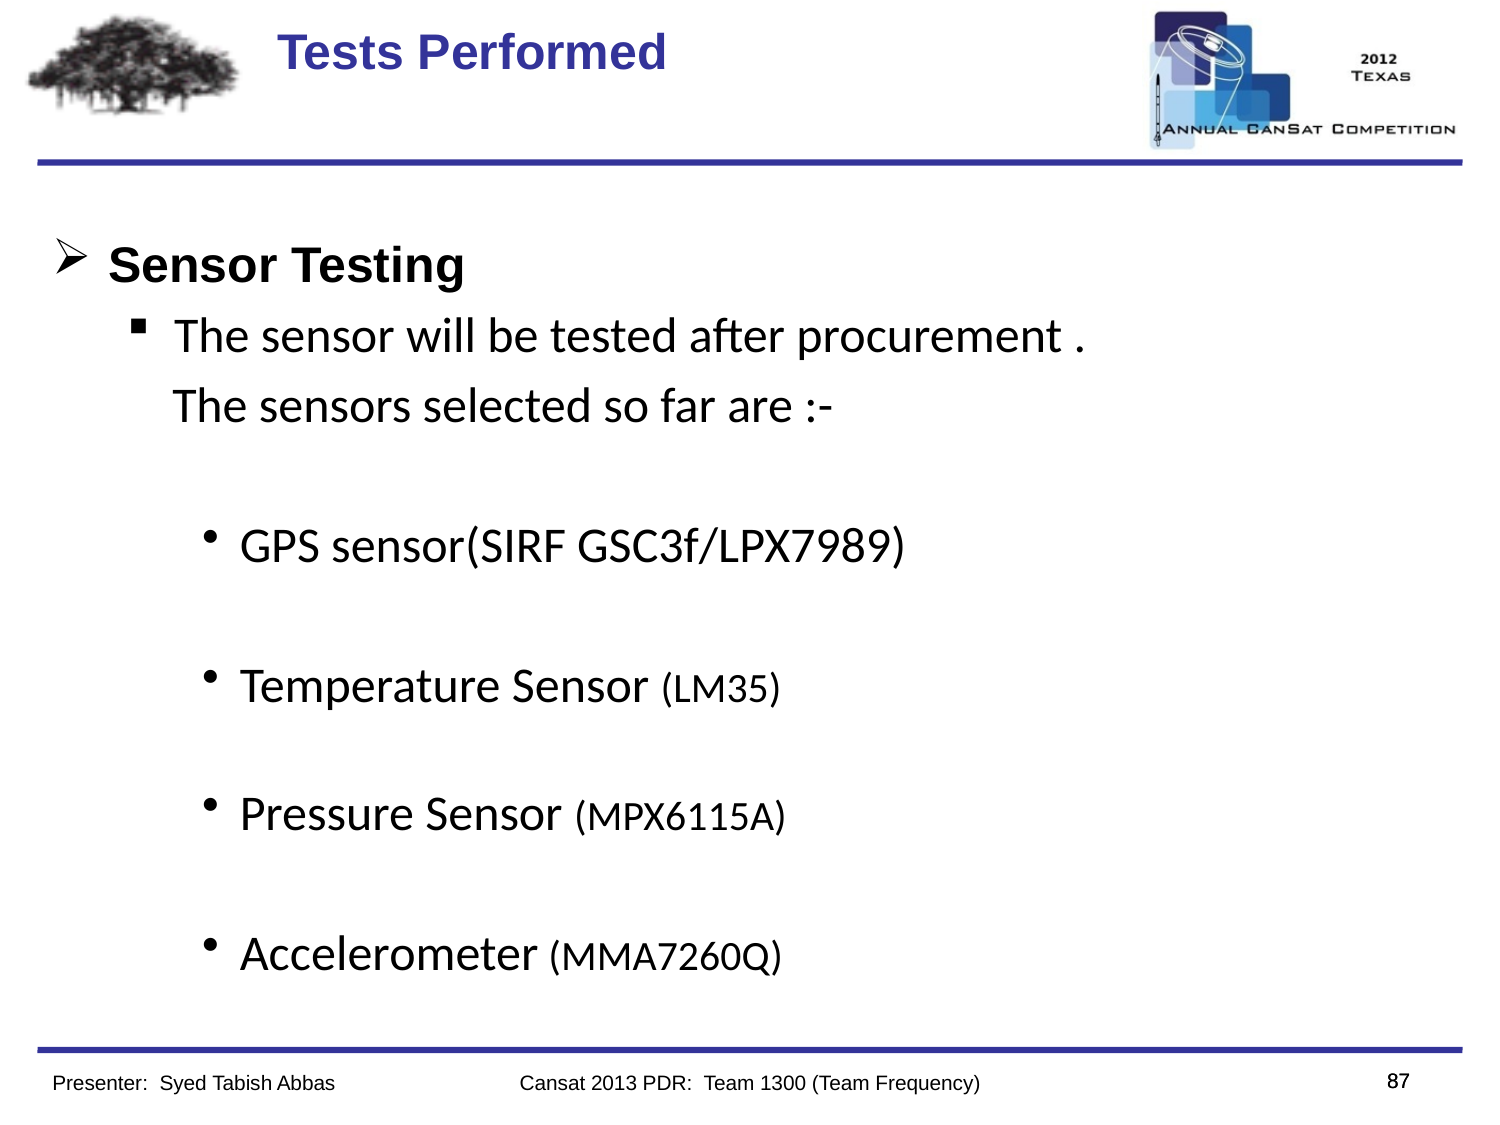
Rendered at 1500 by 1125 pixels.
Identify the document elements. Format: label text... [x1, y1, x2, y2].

picture [0, 12, 270, 151]
text_box Sensor Testing The sensor will be tested after procurement . The sensors selected so far are :- GPS sensor(SIRF GSC3f/LPX7989) Temperature Sensor (LM35) Pressure Sensor (MPX6115A) Accelerometer (MMA7260Q) [37, 224, 1463, 1075]
text_box Tests Performed [270, 12, 1238, 150]
text_box [449, 1062, 1050, 1103]
text_box Presenter: Syed Tabish Abbas [37, 1062, 413, 1103]
text_box 87 [1312, 1059, 1425, 1100]
picture [1142, 1, 1463, 157]
